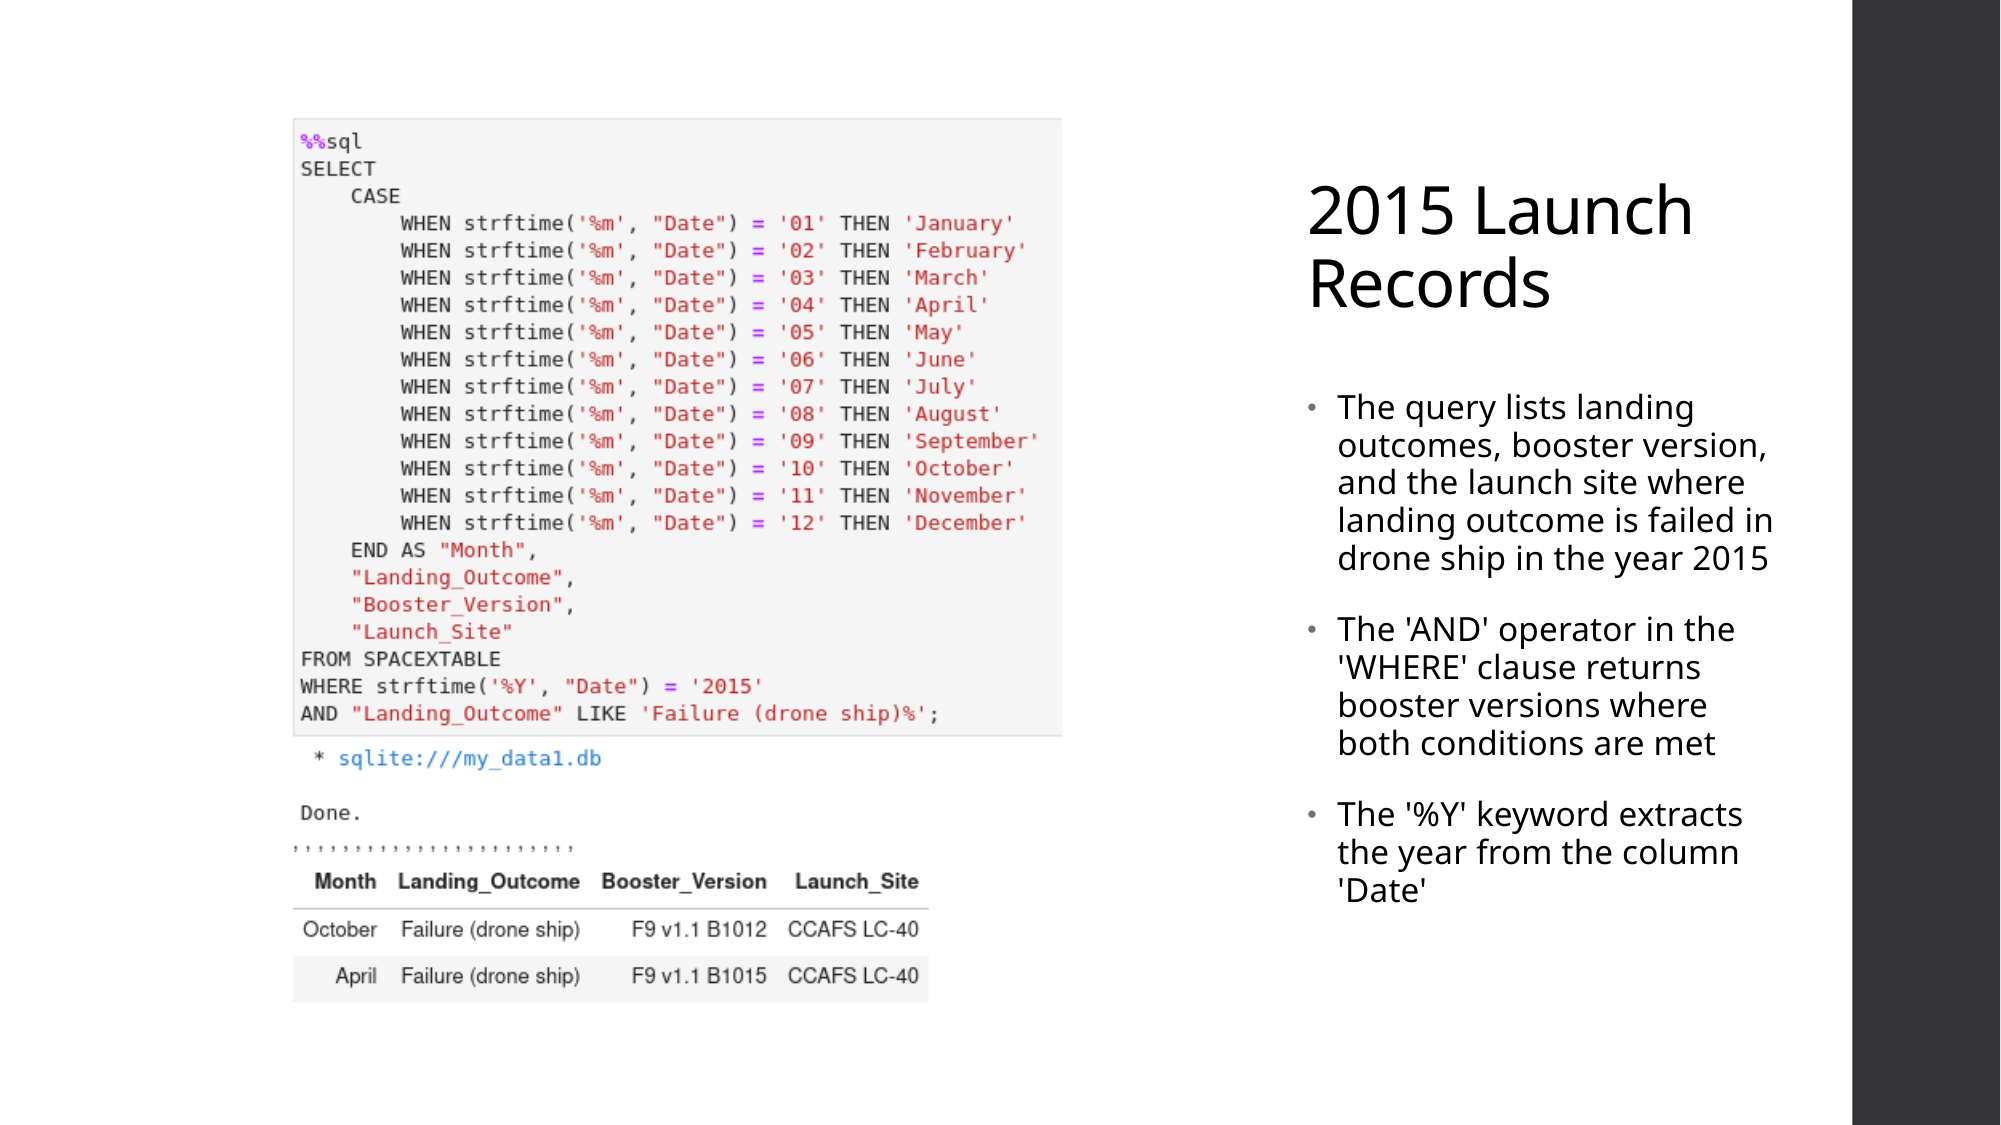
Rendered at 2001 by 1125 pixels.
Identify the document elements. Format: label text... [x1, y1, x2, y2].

title 2015 Launch Records [1292, 104, 1797, 330]
list The query lists landing outcomes, booster version, and the launch site where landing outcome is failed in drone ship in the year 2015 The 'AND' operator in the 'WHERE' clause returns booster versions where both conditions are met The '%Y' keyword extracts the year from the column 'Date' [1292, 381, 1797, 1014]
picture [282, 104, 1062, 1022]
